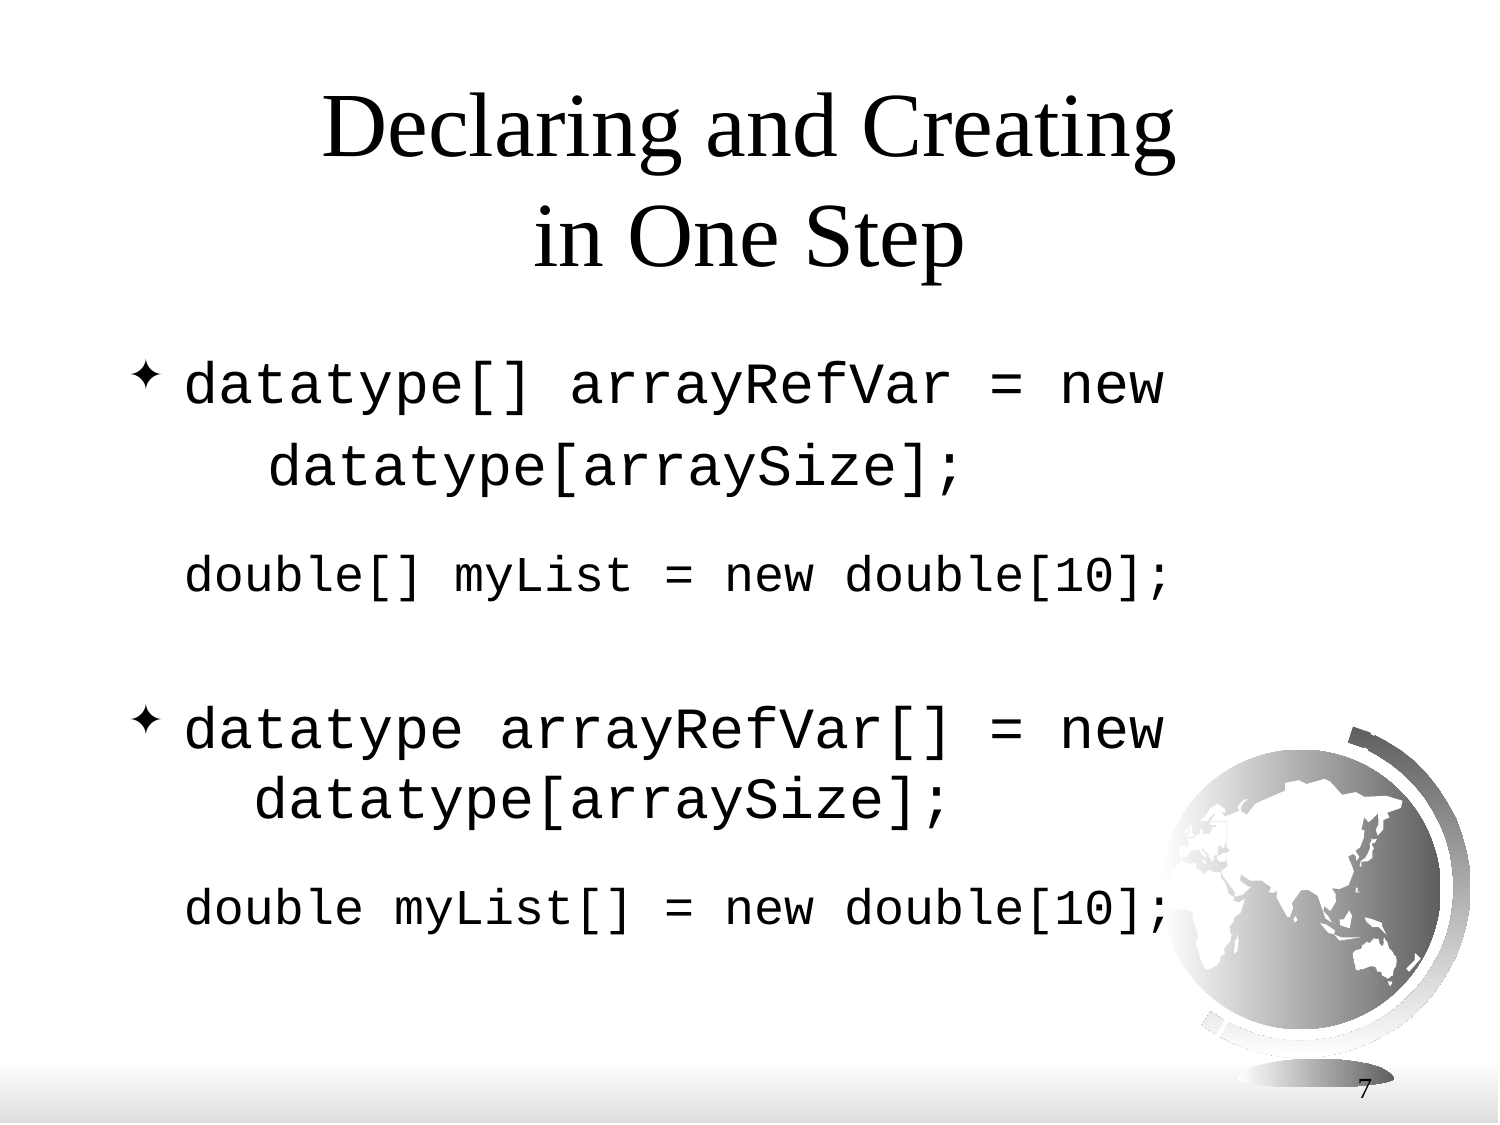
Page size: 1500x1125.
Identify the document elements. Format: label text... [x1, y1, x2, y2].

title Declaring and Creating in One Step [112, 75, 1388, 275]
list datatype[] arrayRefVar = new datatype[arraySize]; double[] myList = new double[10]; datatype arrayRefVar[] = new datatype[arraySize]; double myList[] = new double[10]; [112, 337, 1313, 1013]
slide_number 7 [1074, 1049, 1388, 1125]
